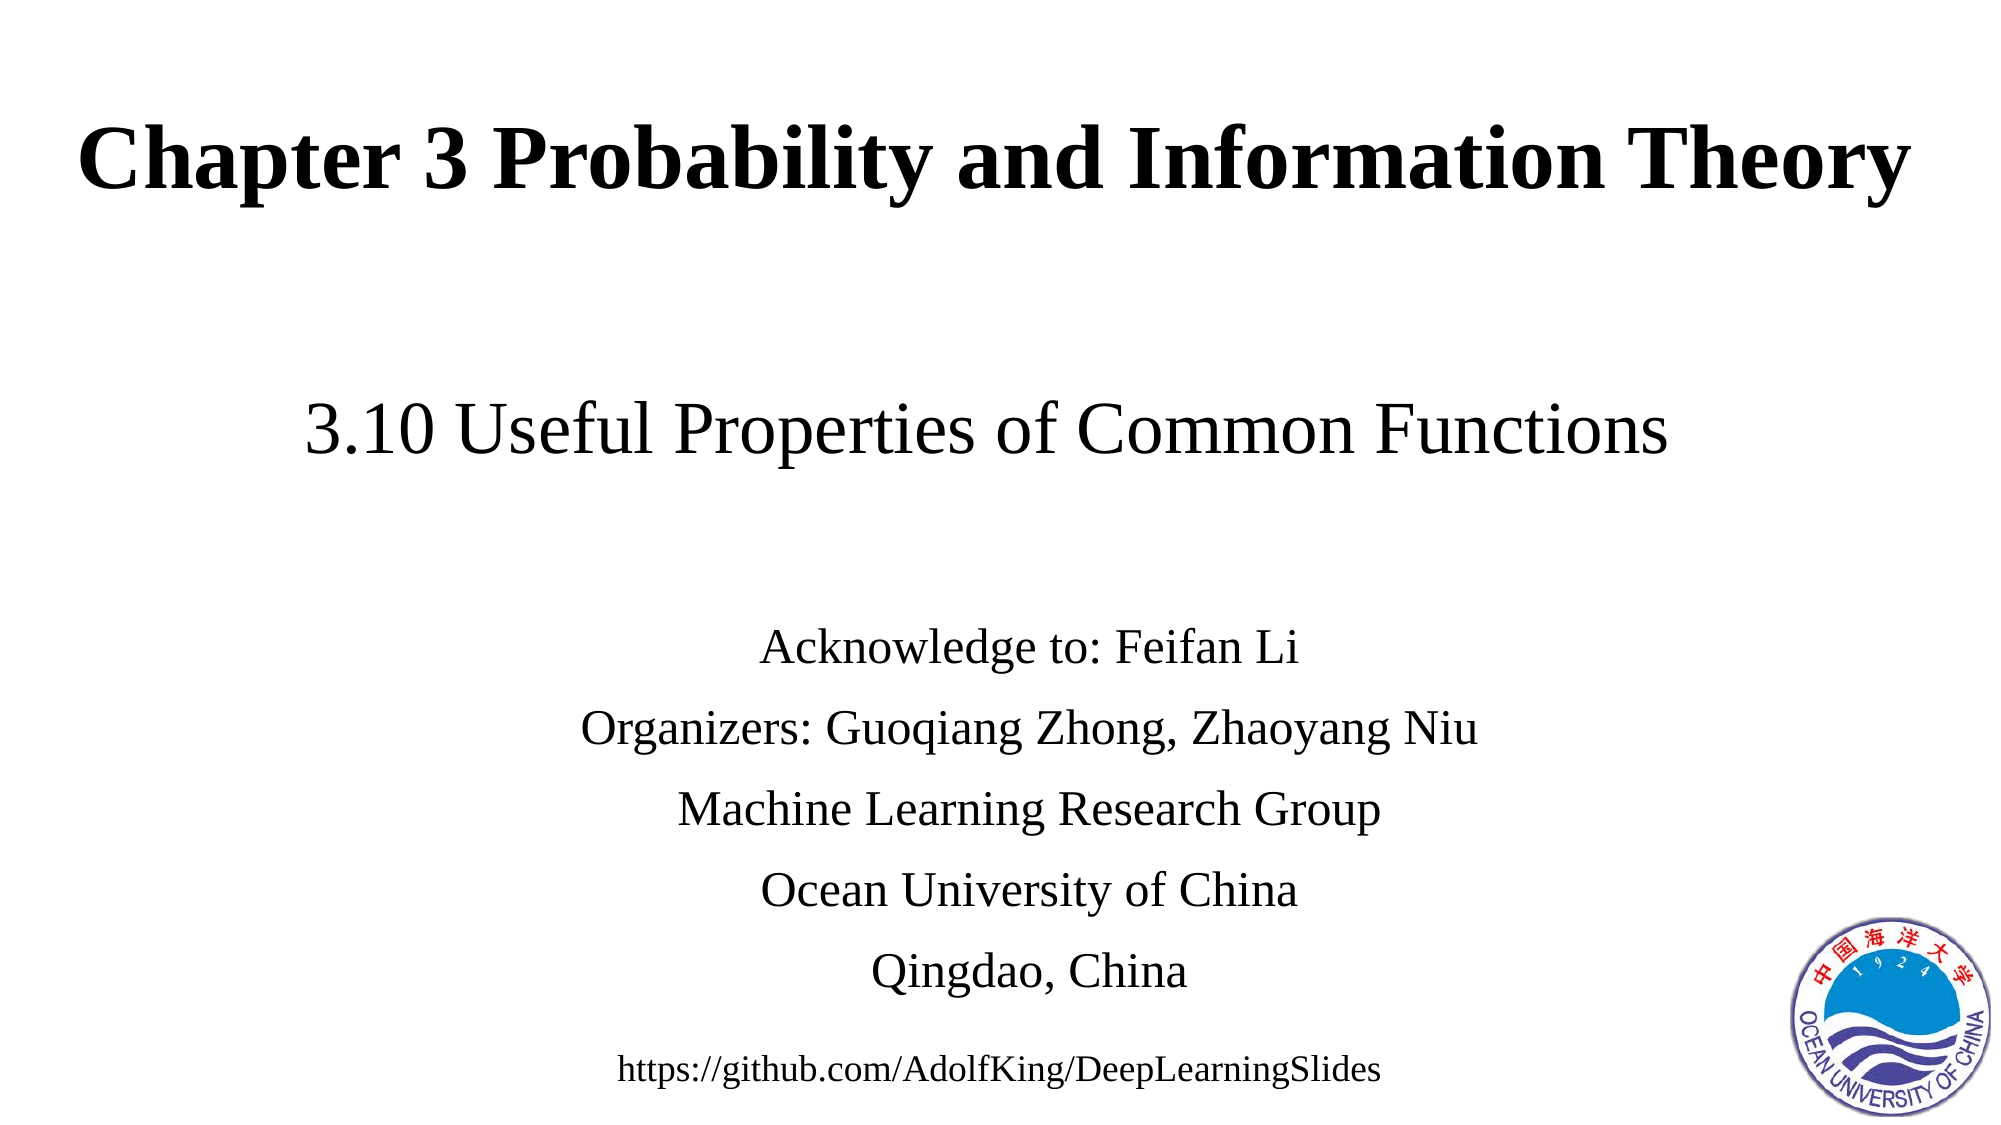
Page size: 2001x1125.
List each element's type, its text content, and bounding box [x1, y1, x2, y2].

subtitle Acknowledge to: Feifan Li Organizers: Guoqiang Zhong, Zhaoyang Niu Machine Learning Research Group Ocean University of China Qingdao, China [335, 606, 1724, 1006]
text_box 3.10 Useful Properties of Common Functions [209, 280, 1767, 476]
picture [1789, 917, 1991, 1117]
text_box https://github.com/AdolfKing/DeepLearningSlides [594, 1036, 1406, 1096]
text_box Chapter 3 Probability and Information Theory [35, 89, 1958, 214]
